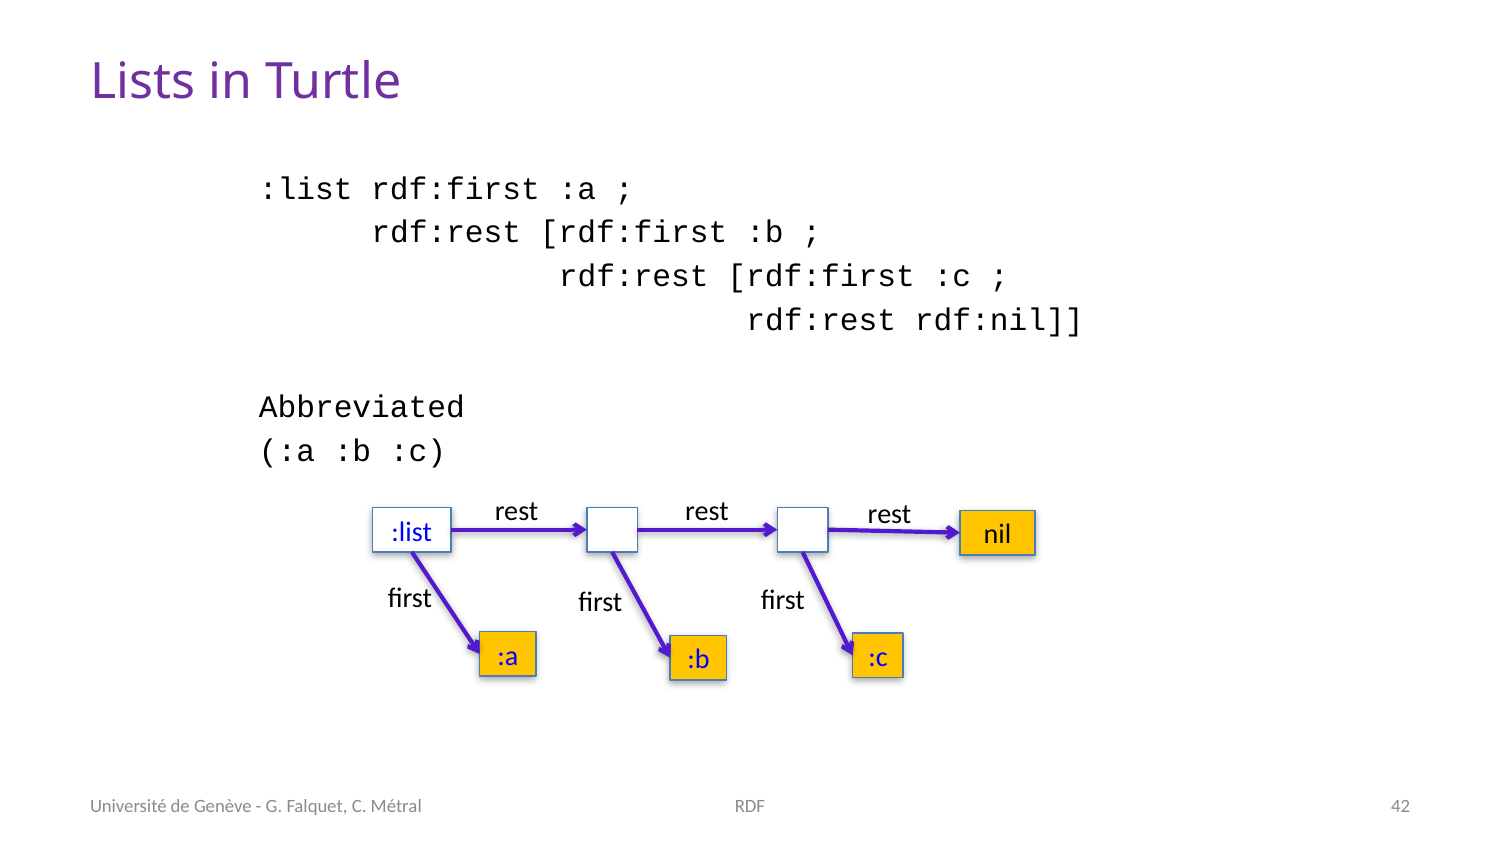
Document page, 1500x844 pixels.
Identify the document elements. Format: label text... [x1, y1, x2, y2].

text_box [827, 529, 961, 533]
text_box rest [479, 484, 554, 529]
text_box rest [852, 487, 927, 528]
text_box [777, 507, 829, 553]
text_box :b [669, 635, 727, 681]
text_box first [746, 573, 797, 623]
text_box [611, 551, 671, 658]
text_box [802, 551, 853, 656]
text_box :list [372, 507, 452, 553]
text_box first [373, 572, 406, 621]
slide_number 42 [1074, 782, 1425, 827]
text_box [586, 507, 638, 553]
text_box :a [479, 631, 537, 677]
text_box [411, 551, 480, 655]
text_box :c [852, 632, 904, 678]
text_box first [563, 576, 606, 625]
text_box rest [670, 484, 744, 529]
footer RDF [512, 782, 988, 827]
slide_number Université de Genève - G. Falquet, C. Métral [75, 782, 512, 827]
list :list rdf:first :a ; rdf:rest [rdf:first :b ; rdf:rest [rdf:first :c ; rdf:rest rdf:nil]] Abbreviated (:a :b :c) [243, 153, 1243, 483]
title Lists in Turtle [75, 33, 1425, 124]
text_box nil [959, 510, 1036, 556]
